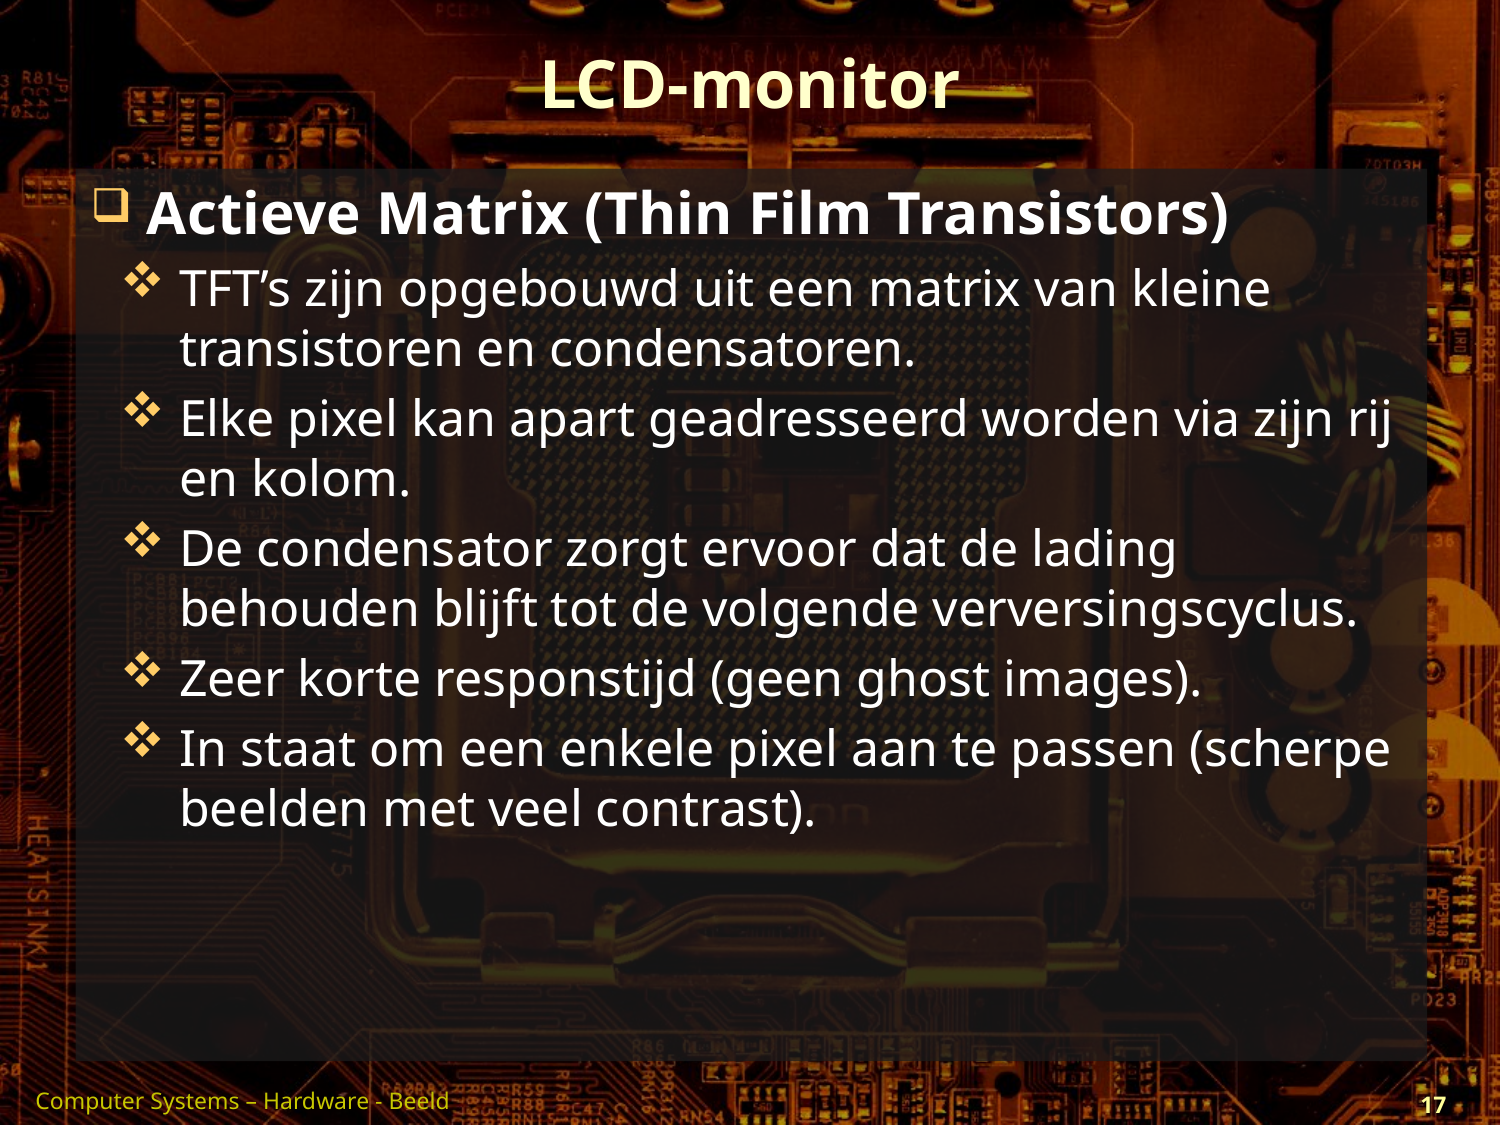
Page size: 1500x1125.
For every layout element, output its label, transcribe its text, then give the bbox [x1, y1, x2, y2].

title LCD-monitor [74, 18, 1426, 130]
list Actieve Matrix (Thin Film Transistors) TFT’s zijn opgebouwd uit een matrix van kleine transistoren en condensatoren. Elke pixel kan apart geadresseerd worden via zijn rij en kolom. De condensator zorgt ervoor dat de lading behouden blijft tot de volgende verversingscyclus. Zeer korte responstijd (geen ghost images). In staat om een enkele pixel aan te passen (scherpe beelden met veel contrast). [75, 168, 1428, 1062]
picture [0, 0, 1500, 1125]
